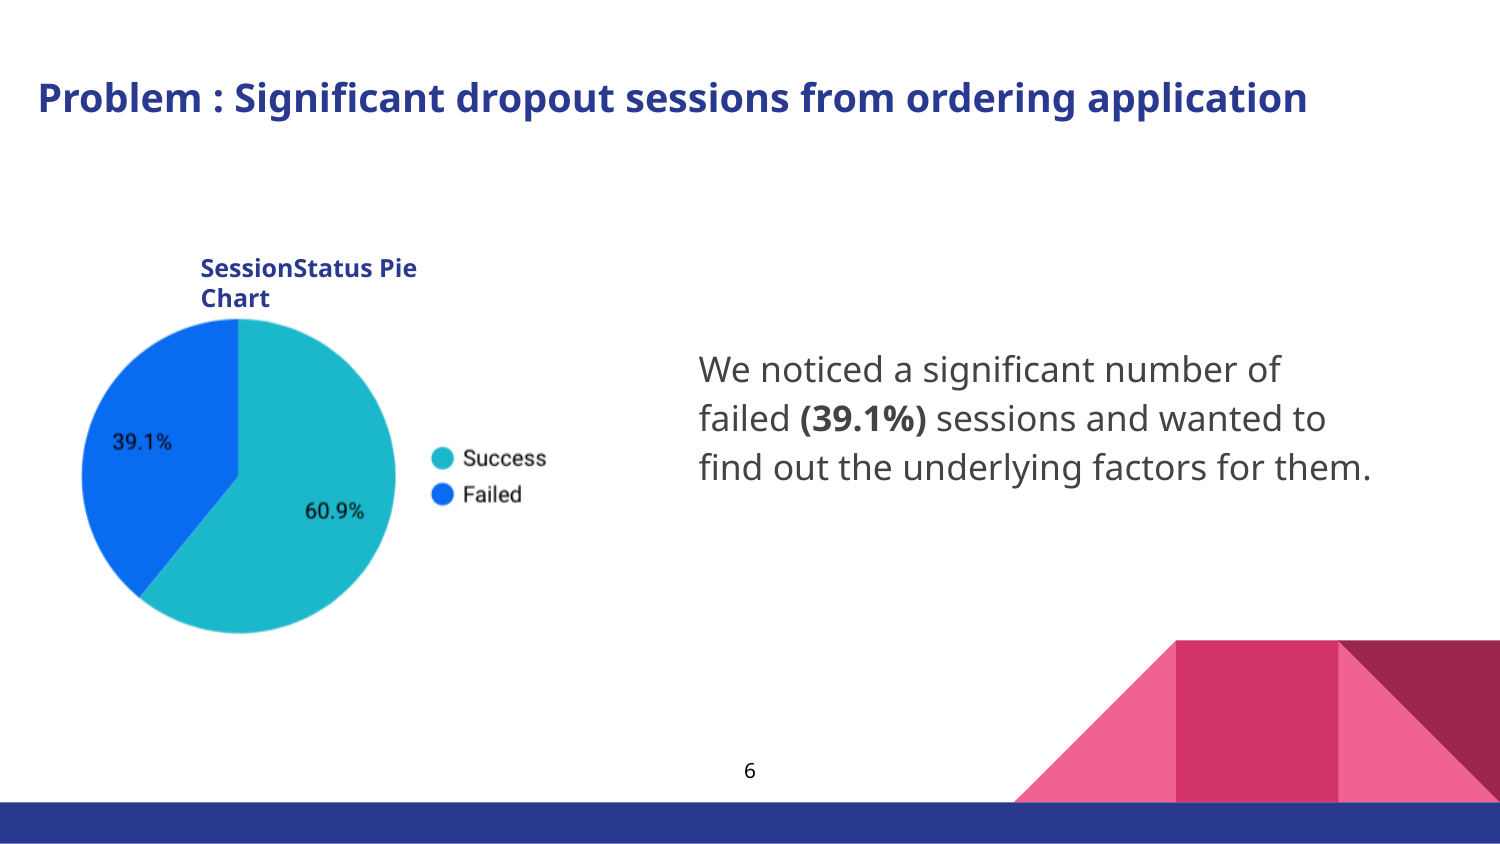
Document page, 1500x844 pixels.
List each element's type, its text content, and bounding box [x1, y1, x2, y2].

list We noticed a significant number of failed (39.1%) sessions and wanted to find out the underlying factors for them. [630, 326, 1388, 522]
slide_number ‹#› [705, 739, 795, 804]
title Problem : Significant dropout sessions from ordering application [22, 58, 1500, 158]
picture [55, 213, 625, 721]
